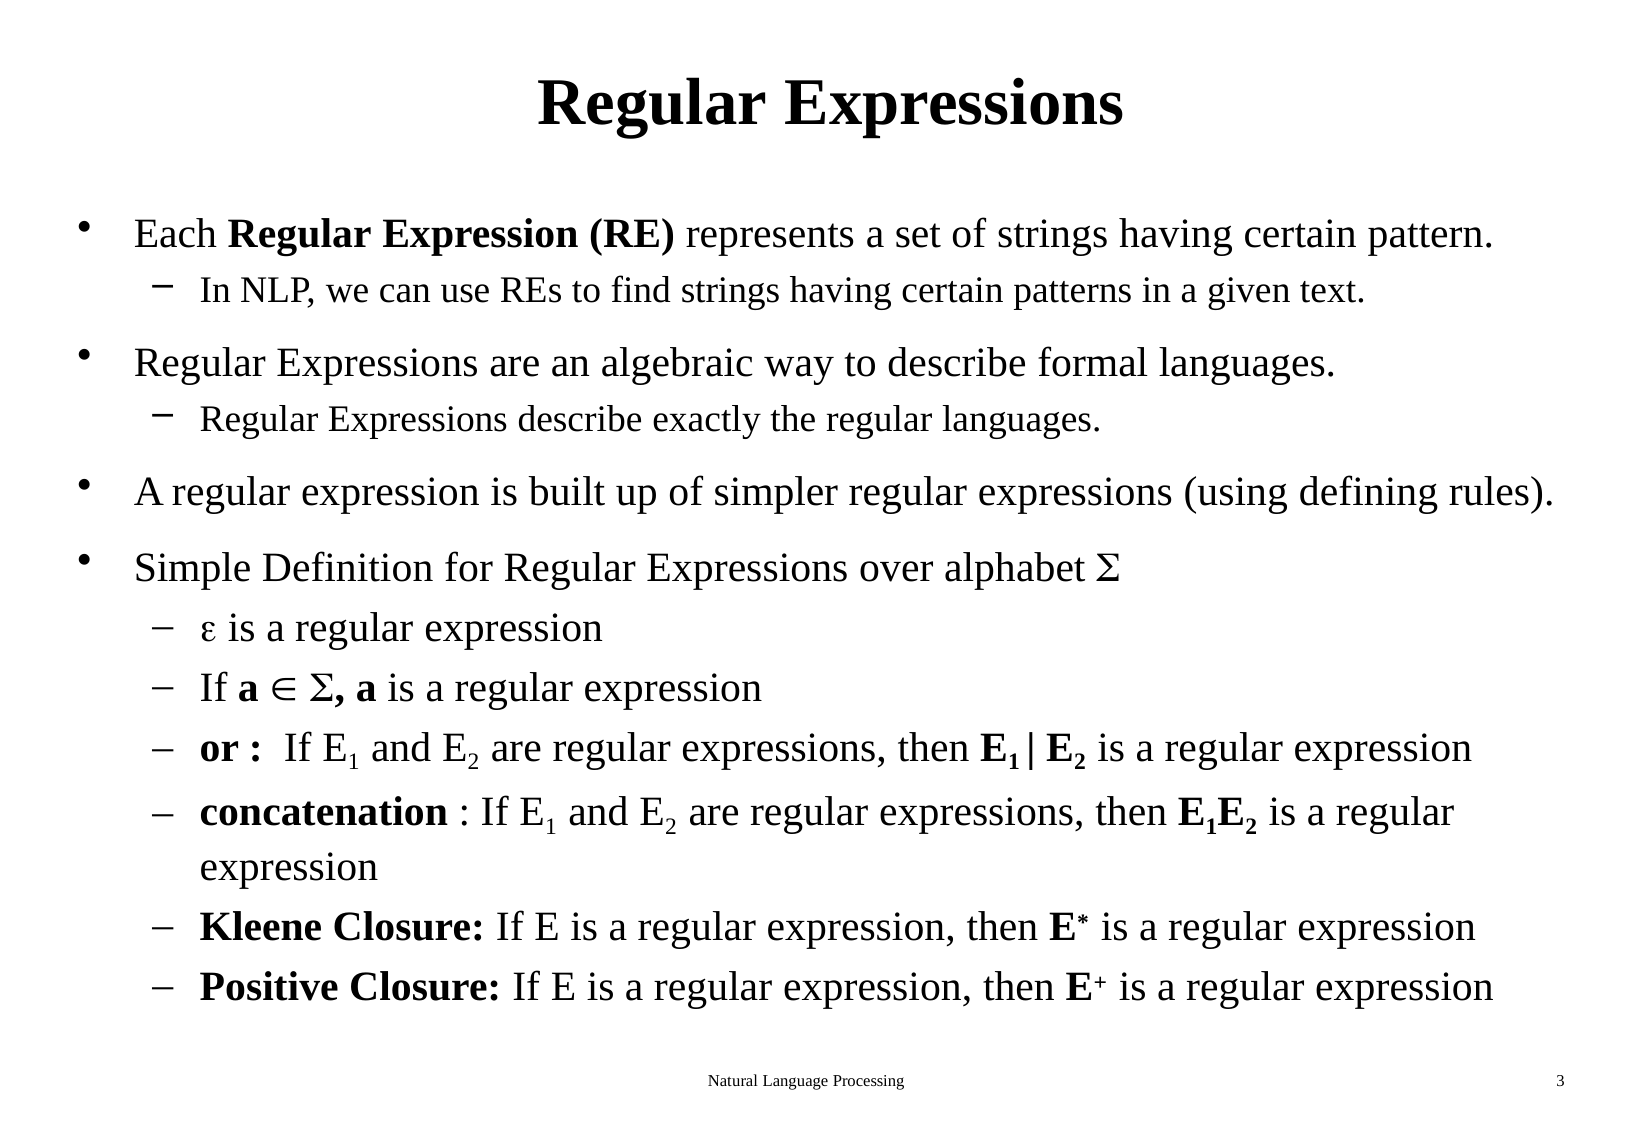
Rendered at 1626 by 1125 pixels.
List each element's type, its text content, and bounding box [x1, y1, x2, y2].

title Regular Expressions [535, 55, 1128, 193]
text_box Each Regular Expression (RE) represents a set of strings having certain pattern. In NLP, we can use REs to find strings having certain patterns in a given text. Regular Expressions are an algebraic way to describe formal languages. Regular Expressions describe exactly the regular languages. A regular expression is built up of simpler regular expressions (using defining rules). Simple Definition for Regular Expressions over alphabet   is a regular expression If a  , a is a regular expression or : If E1 and E2 are regular expressions, then E1 | E2 is a regular expression concatenation : If E1 and E2 are regular expressions, then E1E2 is a regular expression Kleene Closure: If E is a regular expression, then E* is a regular expression Positive Closure: If E is a regular expression, then E+ is a regular expression [69, 193, 1561, 1010]
slide_number 3 [1550, 1069, 1580, 1125]
footer Natural Language Processing [705, 1069, 906, 1125]
